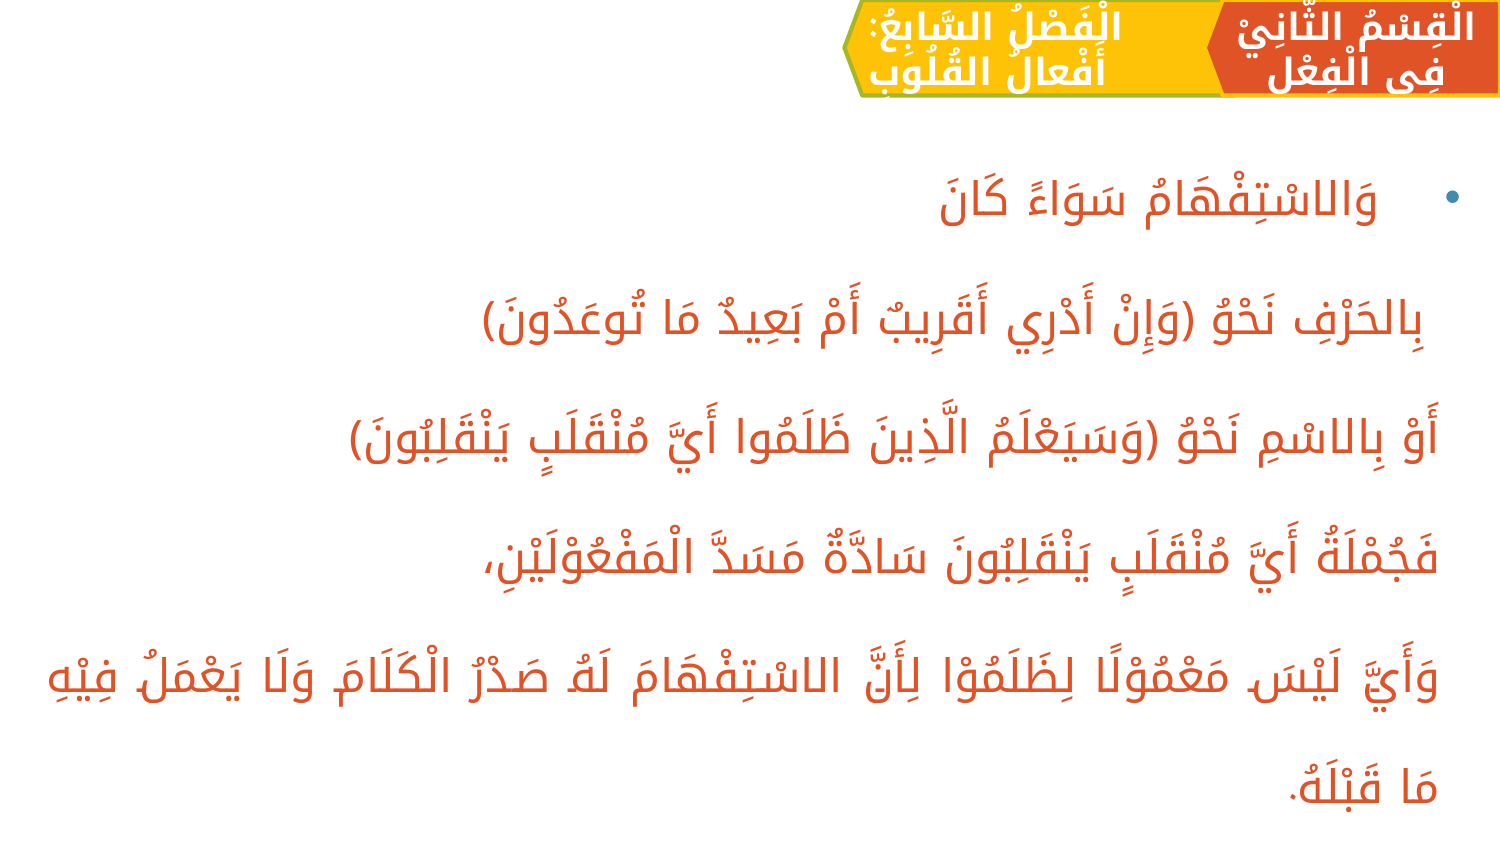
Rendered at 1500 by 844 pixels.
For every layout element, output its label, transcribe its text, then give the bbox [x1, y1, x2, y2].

list وَالاسْتِفْهَامُ سَوَاءً كَانَ بِالحَرْفِ نَحْوُ ﴿وَإِنْ أَدْرِي أَقَرِيبٌ أَمْ بَعِيدٌ مَا تُوعَدُونَ﴾ أَوْ بِالاسْمِ نَحْوُ ﴿وَسَيَعْلَمُ الَّذِينَ ظَلَمُوا أَيَّ مُنْقَلَبٍ يَنْقَلِبُونَ﴾ فَجُمْلَةُ أَيَّ مُنْقَلَبٍ يَنْقَلِبُونَ سَادَّةٌ مَسَدَّ الْمَفْعُوْلَيْنِ، وَأَيَّ لَيْسَ مَعْمُوْلًا لِظَلَمُوْا لِأَنَّ الاسْتِفْهَامَ لَهُ صَدْرُ الْكَلَامَ وَلَا يَعْمَلُ فِيْهِ مَا قَبْلَهُ. [29, 102, 1471, 824]
text_box الْفَصْلُ السَّابِعُ: أَفْعالُ القُلُوبِ [842, 0, 1221, 98]
text_box الْقِسْمُ الثَّانِيْ فِي الْفِعْلِ [1202, 0, 1500, 98]
